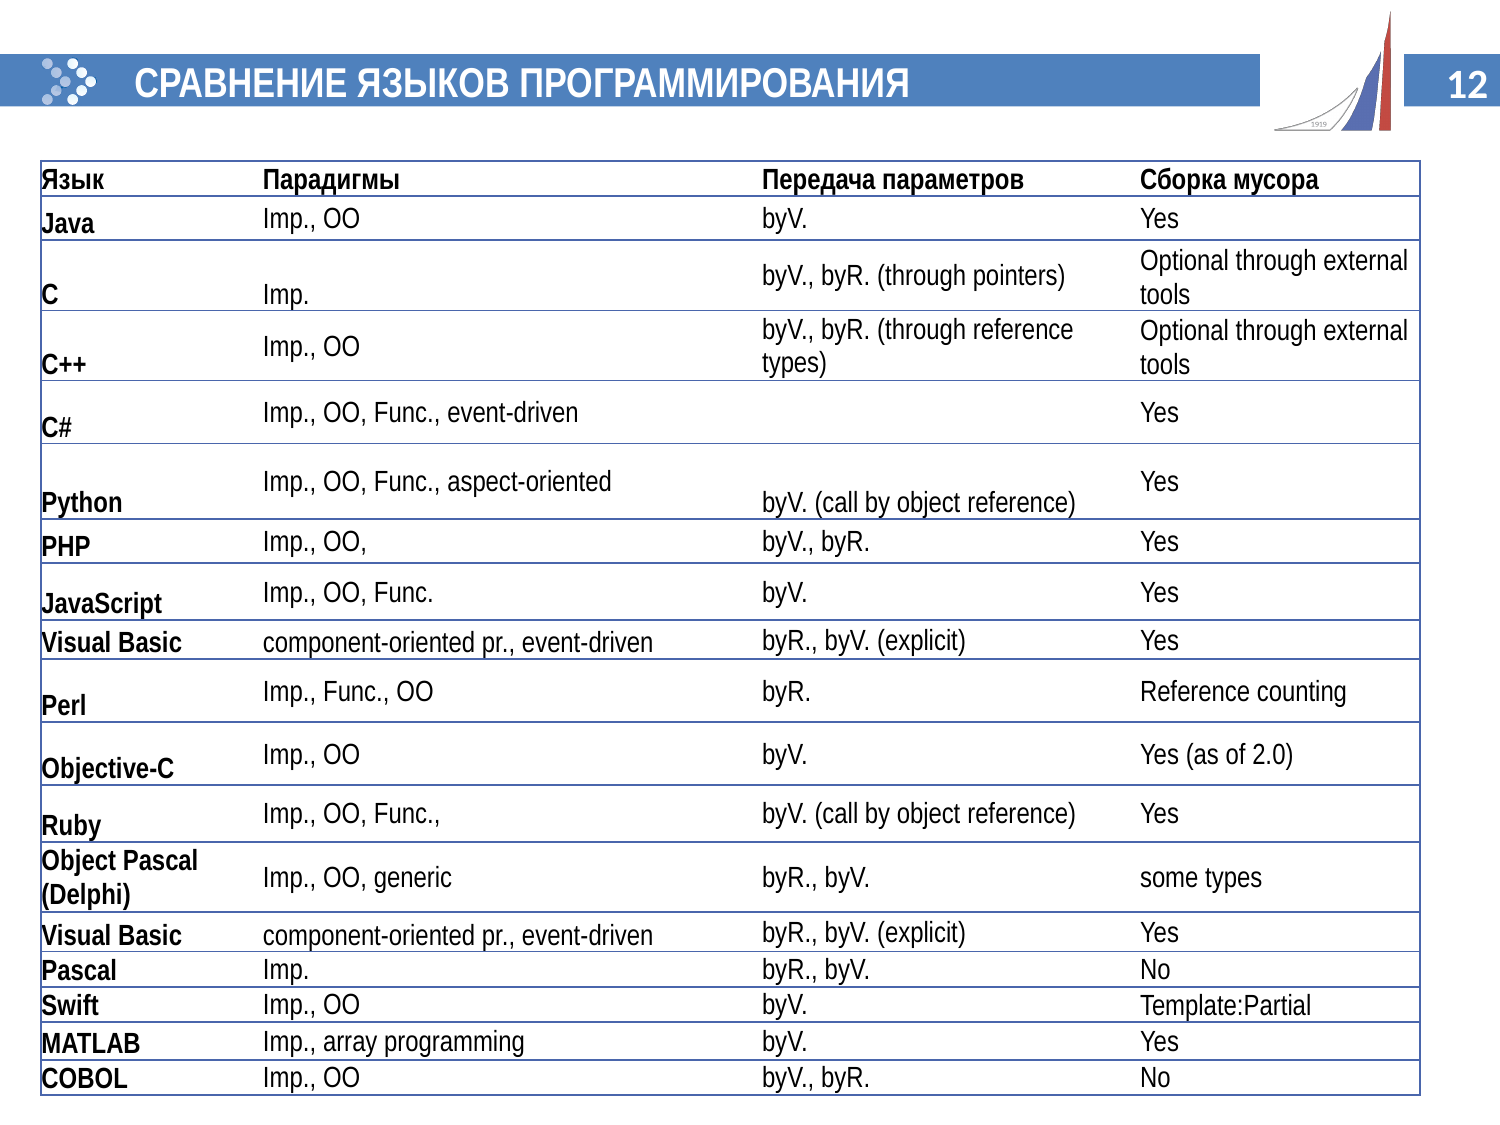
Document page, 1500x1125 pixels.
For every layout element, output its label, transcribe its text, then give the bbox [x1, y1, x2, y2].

table_cell byV. (call by object reference) [762, 444, 1140, 518]
table_cell Imp., array programming [263, 1023, 762, 1059]
table_cell Java [42, 197, 263, 239]
table_cell byV. [762, 1023, 1140, 1059]
table_cell byV. [762, 564, 1140, 619]
table_cell byR., byV. (explicit) [762, 621, 1140, 658]
table_cell byV., byR. (through pointers) [762, 241, 1140, 310]
table_cell byV., byR. (through reference types) [762, 311, 1140, 380]
table_cell Perl [42, 660, 263, 721]
table_cell Imp., OO, Func., [263, 786, 762, 841]
table_cell COBOL [42, 1061, 263, 1094]
table_cell Visual Basic [42, 621, 263, 658]
table_cell C [42, 241, 263, 310]
table_cell byV., byR. [762, 1061, 1140, 1094]
table_cell MATLAB [42, 1023, 263, 1059]
table_cell No [1140, 952, 1419, 986]
table_cell PHP [42, 520, 263, 562]
table_cell Yes [1140, 520, 1419, 562]
table_cell Object Pascal (Delphi) [42, 843, 263, 911]
table_cell Imp., OO [263, 988, 762, 1021]
table_cell Yes [1140, 621, 1419, 658]
table_header Язык [42, 162, 263, 195]
table_cell C# [42, 381, 263, 443]
table_cell Optional through external tools [1140, 241, 1419, 310]
table_cell Imp., Func., OO [263, 660, 762, 721]
picture [37, 54, 98, 108]
table_cell Yes [1140, 1023, 1419, 1059]
table_cell Imp., OO, generic [263, 843, 762, 911]
table_cell byV. (call by object reference) [762, 786, 1140, 841]
table_cell Imp., OO [263, 723, 762, 784]
table_cell No [1140, 1061, 1419, 1094]
table_cell Yes [1140, 786, 1419, 841]
table_cell Ruby [42, 786, 263, 841]
table_cell Swift [42, 988, 263, 1021]
table_cell component-oriented pr., event-driven [263, 913, 762, 951]
table_cell byR., byV. [762, 952, 1140, 986]
table_header Парадигмы [263, 162, 762, 195]
table_cell byV. [762, 988, 1140, 1021]
picture [1271, 11, 1394, 48]
table_cell Pascal [42, 952, 263, 986]
table_cell component-oriented pr., event-driven [263, 621, 762, 658]
table_cell some types [1140, 843, 1419, 911]
table_cell Yes [1140, 913, 1419, 951]
table_cell Template:Partial [1140, 988, 1419, 1021]
table_cell JavaScript [42, 564, 263, 619]
table_cell byR. [762, 660, 1140, 721]
table_cell Yes [1140, 197, 1419, 239]
table_cell Yes [1140, 564, 1419, 619]
table_cell Imp., OO, Func., event-driven [263, 381, 762, 443]
text_box СРАВНЕНИЕ ЯЗЫКОВ ПРОГРАММИРОВАНИЯ [119, 48, 1500, 114]
table_cell Python [42, 444, 263, 518]
table_cell Yes [1140, 381, 1419, 443]
table_cell Yes [1140, 444, 1419, 518]
table_header Сборка мусора [1140, 162, 1419, 195]
table_cell Imp., OO [263, 311, 762, 380]
table_cell byR., byV. (explicit) [762, 913, 1140, 951]
table_cell Yes (as of 2.0) [1140, 723, 1419, 784]
table_cell Imp. [263, 241, 762, 310]
table_cell Visual Basic [42, 913, 263, 951]
table_cell Imp., OO, [263, 520, 762, 562]
table_cell byV. [762, 723, 1140, 784]
table_cell Imp., OO [263, 197, 762, 239]
table_cell [762, 381, 1140, 443]
table_cell Imp., OO, Func., aspect-oriented [263, 444, 762, 518]
table_cell Imp. [263, 952, 762, 986]
table_cell Optional through external tools [1140, 311, 1419, 380]
table_cell Imp., OO [263, 1061, 762, 1094]
table_cell Imp., OO, Func. [263, 564, 762, 619]
table_cell byR., byV. [762, 843, 1140, 911]
picture [1271, 114, 1394, 138]
table_cell byV., byR. [762, 520, 1140, 562]
table_cell Reference counting [1140, 660, 1419, 721]
table_cell Objective-C [42, 723, 263, 784]
table_cell byV. [762, 197, 1140, 239]
table_header Передача параметров [762, 162, 1140, 195]
table_cell C++ [42, 311, 263, 380]
